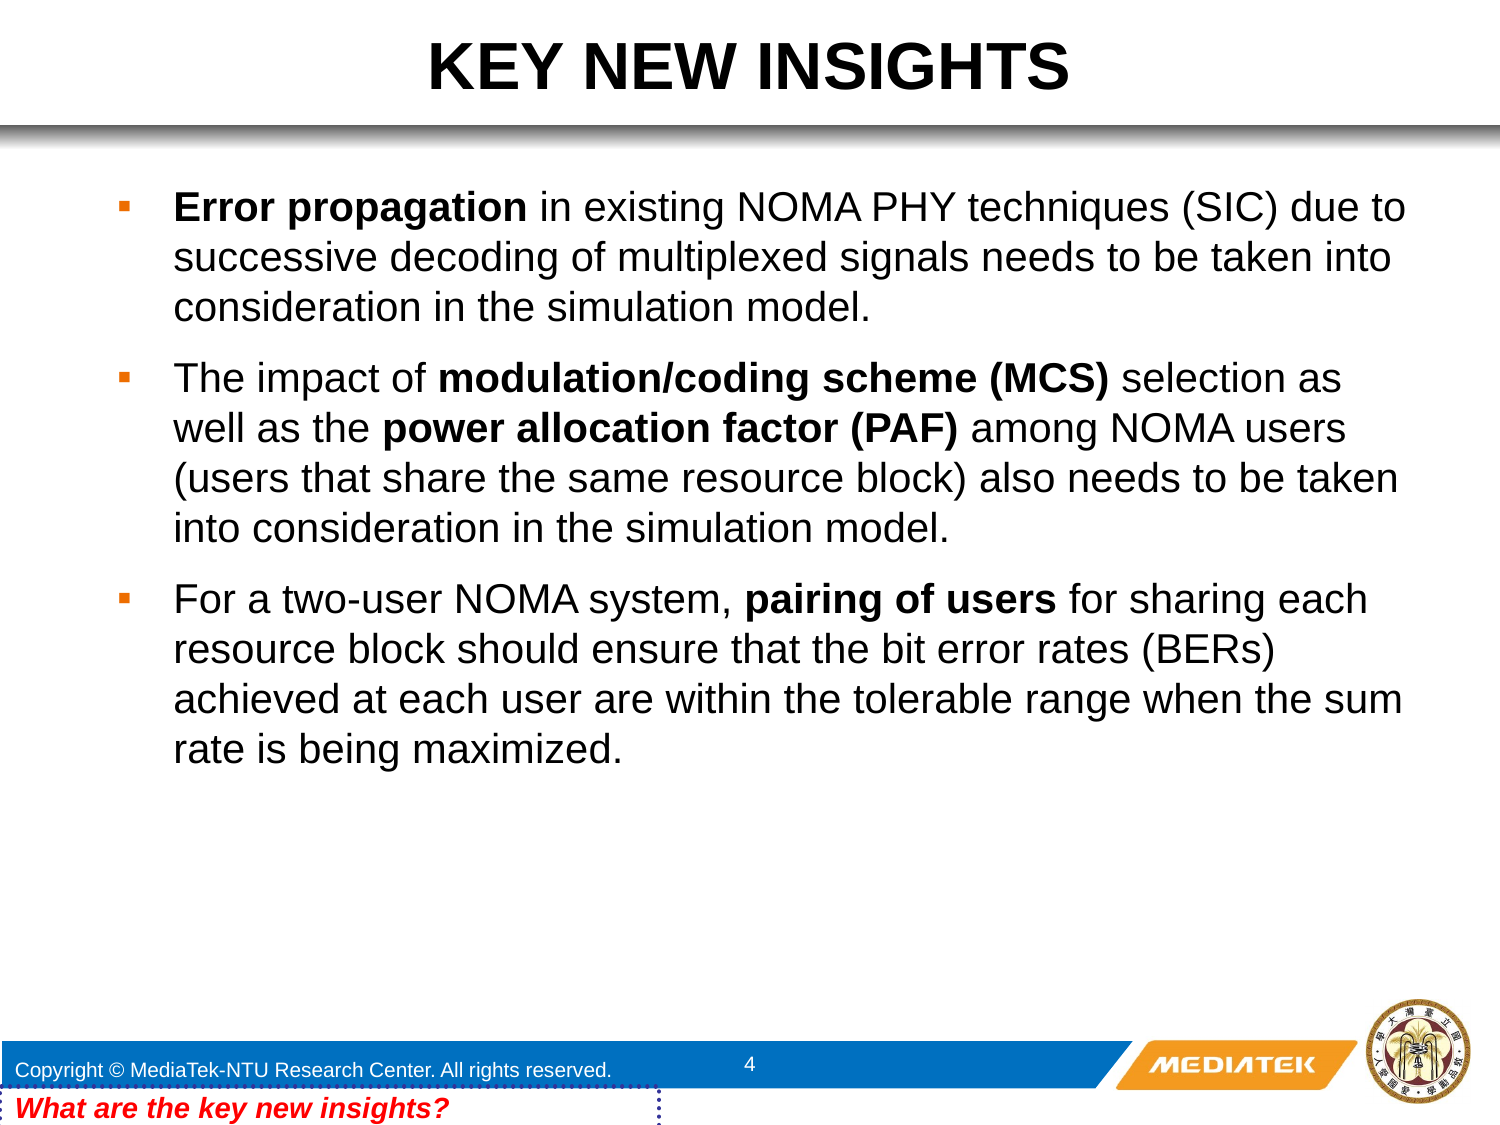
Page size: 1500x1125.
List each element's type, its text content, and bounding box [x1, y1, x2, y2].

list Error propagation in existing NOMA PHY techniques (SIC) due to successive decoding of multiplexed signals needs to be taken into consideration in the simulation model. The impact of modulation/coding scheme (MCS) selection as well as the power allocation factor (PAF) among NOMA users (users that share the same resource block) also needs to be taken into consideration in the simulation model. For a two-user NOMA system, pairing of users for sharing each resource block should ensure that the bit error rates (BERs) achieved at each user are within the tolerable range when the sum rate is being maximized. [101, 172, 1424, 998]
slide_number 3 [711, 1043, 789, 1111]
title KEY NEW INSIGHTS [0, 0, 1500, 126]
text_box What are the key new insights? [0, 1086, 660, 1125]
picture [1111, 999, 1471, 1104]
